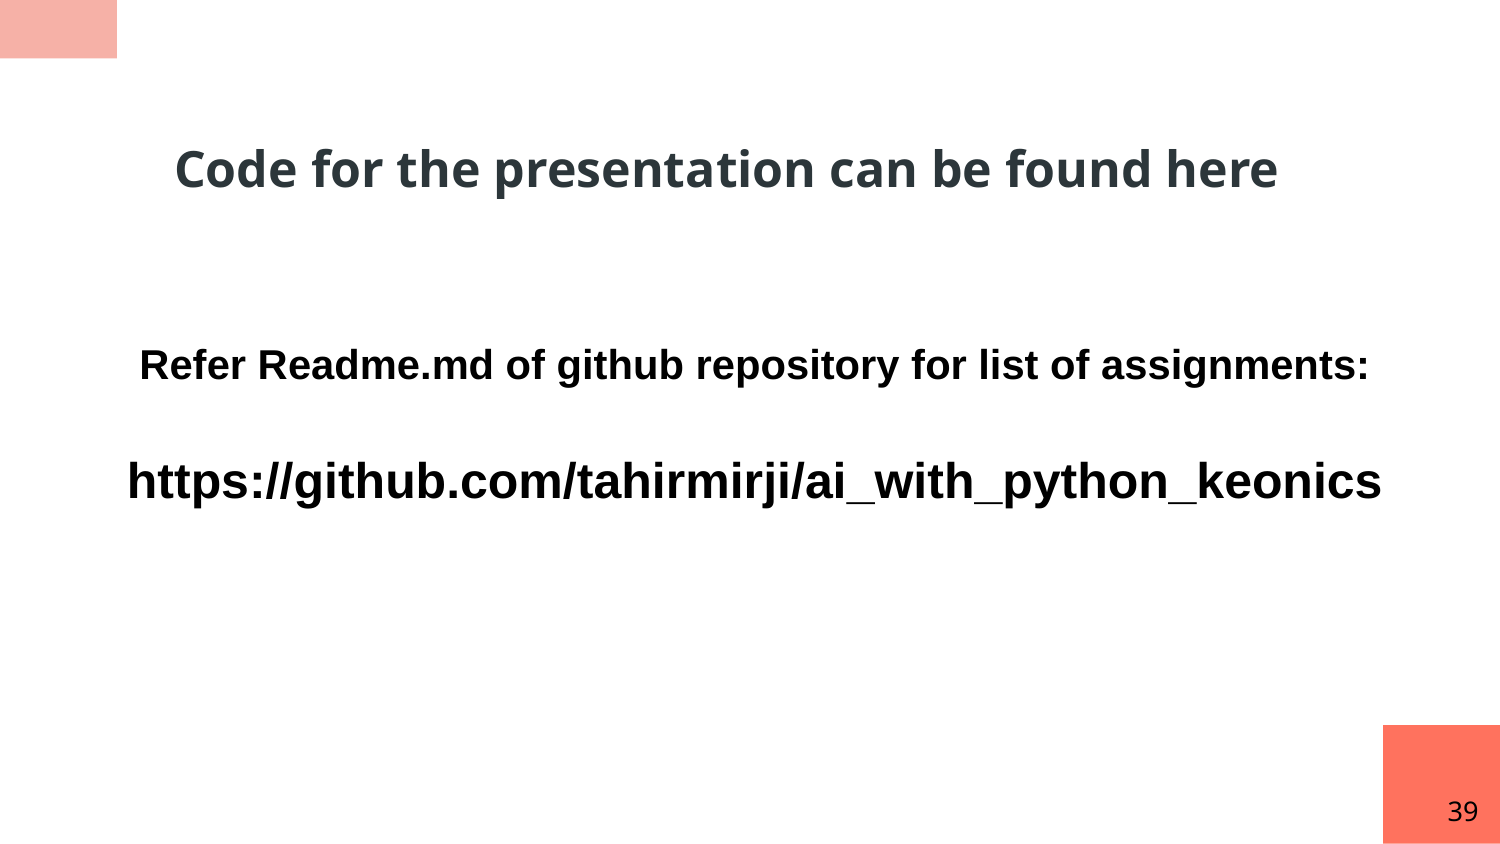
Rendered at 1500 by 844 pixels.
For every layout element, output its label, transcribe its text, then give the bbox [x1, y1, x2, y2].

title Code for the presentation can be found here [50, 101, 1404, 233]
text_box Refer Readme.md of github repository for list of assignments: https://github.com/tahirmirji/ai_with_python_keonics [111, 330, 1399, 516]
slide_number 39 [1403, 779, 1494, 844]
